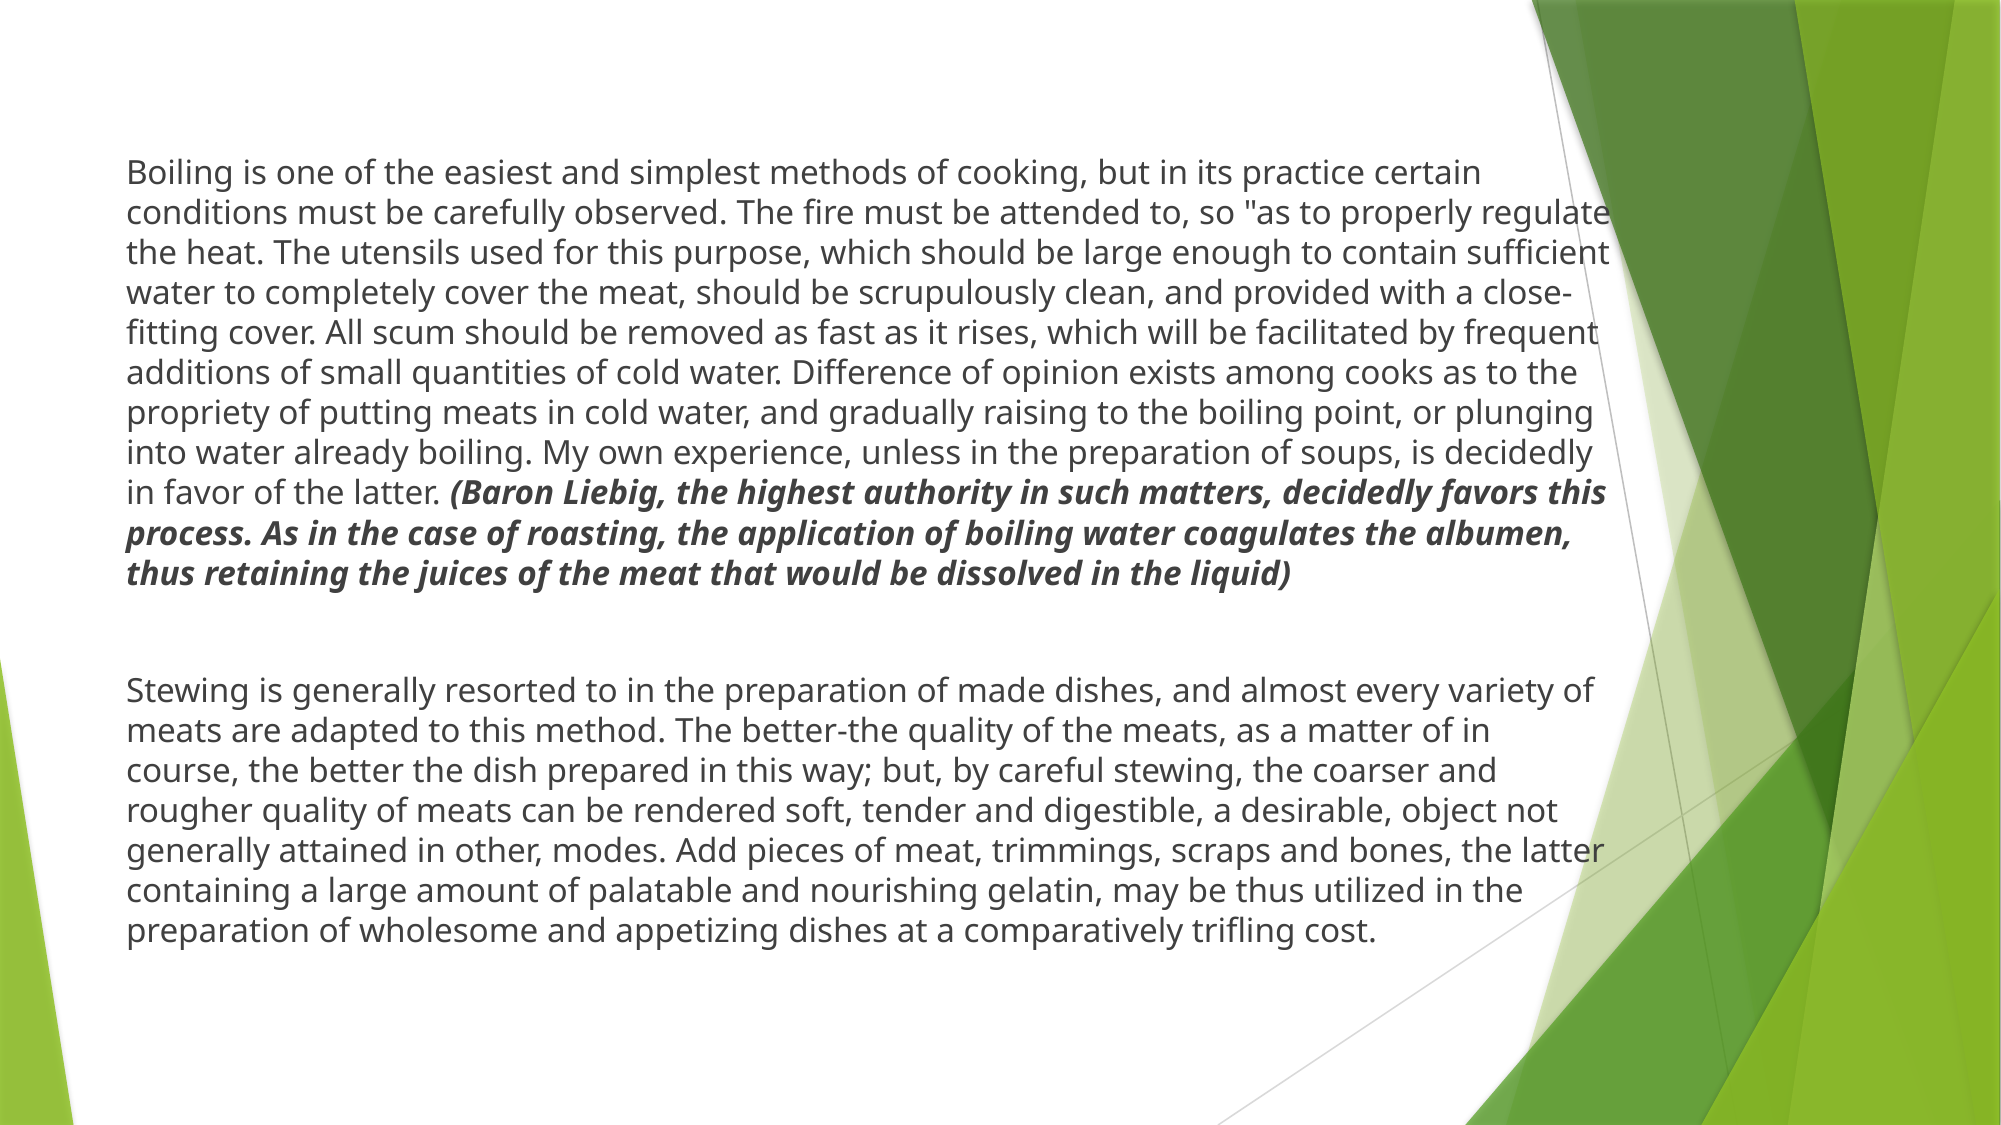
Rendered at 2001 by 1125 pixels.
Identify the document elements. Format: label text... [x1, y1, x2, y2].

list Boiling is one of the easiest and simplest methods of cooking, but in its practice certain conditions must be carefully observed. The fire must be attended to, so "as to properly regulate the heat. The utensils used for this purpose, which should be large enough to contain sufficient water to completely cover the meat, should be scrupulously clean, and provided with a close-fitting cover. All scum should be removed as fast as it rises, which will be facilitated by frequent additions of small quantities of cold water. Difference of opinion exists among cooks as to the propriety of putting meats in cold water, and gradually raising to the boiling point, or plunging into water already boiling. My own experience, unless in the preparation of soups, is decidedly in favor of the latter. (Baron Liebig, the highest authority in such matters, decidedly favors this process. As in the case of roasting, the application of boiling water coagulates the albumen, thus retaining the juices of the meat that would be dissolved in the liquid) Stewing is generally resorted to in the preparation of made dishes, and almost every variety of meats are adapted to this method. The better-the quality of the meats, as a matter of in course, the better the dish prepared in this way; but, by careful stewing, the coarser and rougher quality of meats can be rendered soft, tender and digestible, a desirable, object not generally attained in other, modes. Add pieces of meat, trimmings, scraps and bones, the latter containing a large amount of palatable and nourishing gelatin, may be thus utilized in the preparation of wholesome and appetizing dishes at a comparatively trifling cost. [111, 143, 1631, 992]
